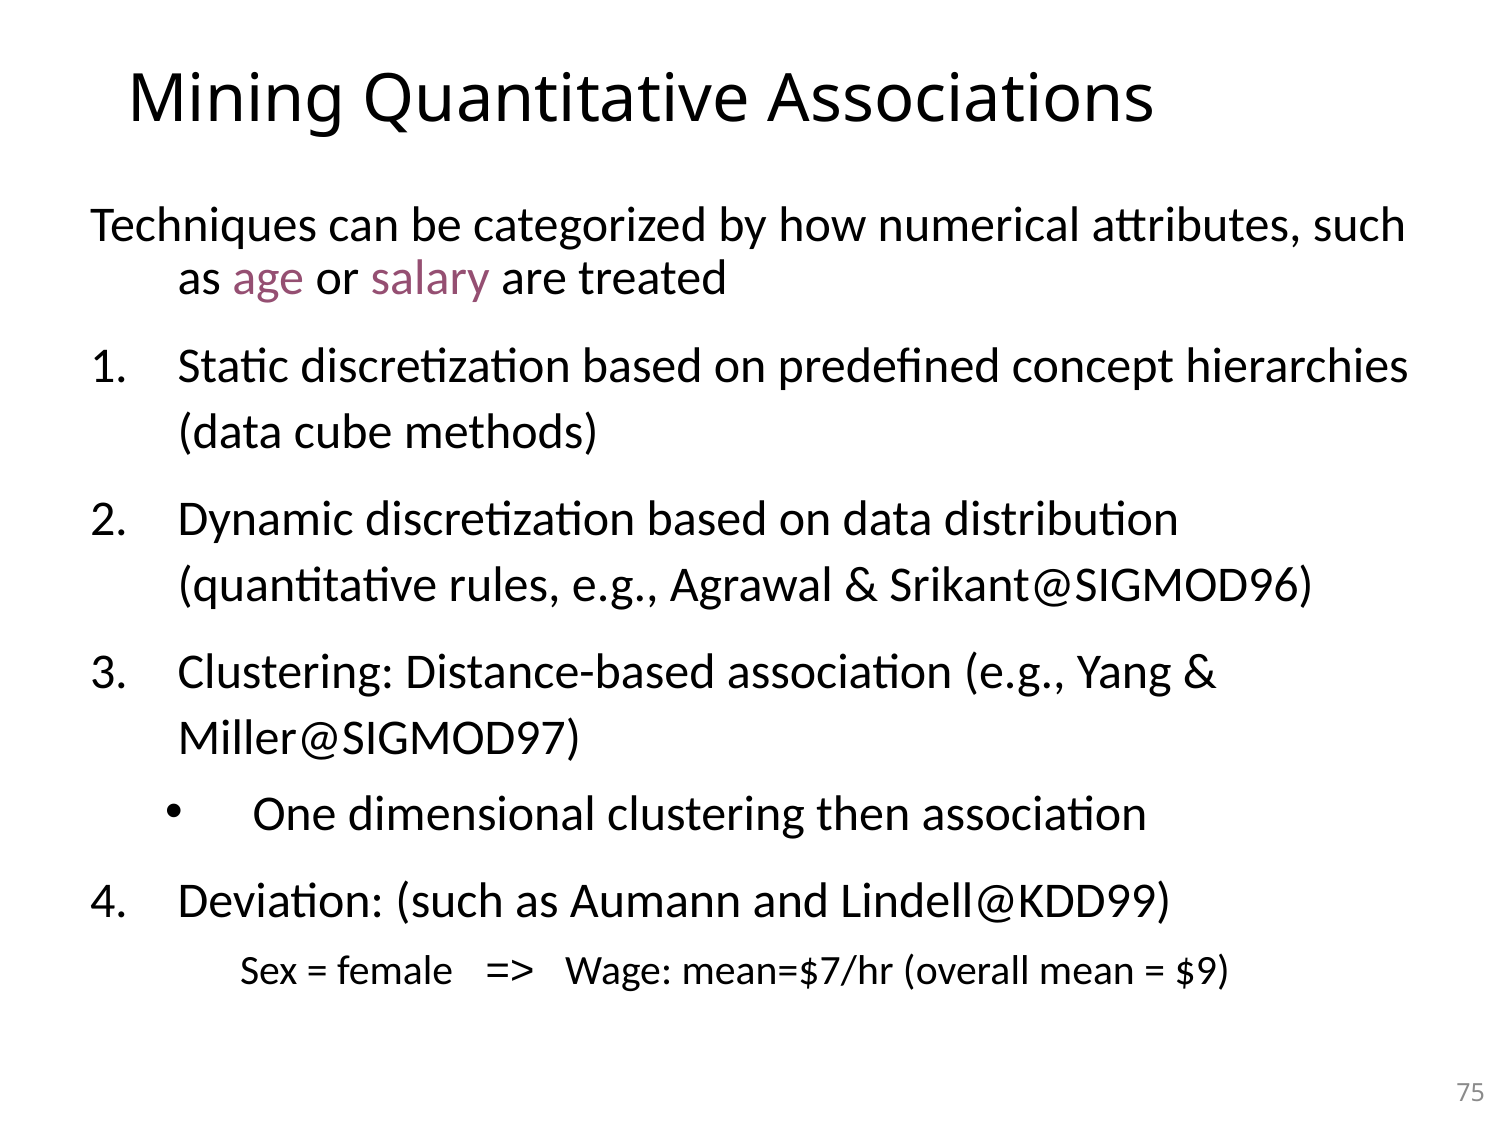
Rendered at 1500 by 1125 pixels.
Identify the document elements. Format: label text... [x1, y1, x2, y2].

slide_number 75 [1187, 1062, 1500, 1125]
title Mining Quantitative Associations [112, 37, 1425, 163]
list Techniques can be categorized by how numerical attributes, such as age or salary are treated Static discretization based on predefined concept hierarchies (data cube methods) Dynamic discretization based on data distribution (quantitative rules, e.g., Agrawal & Srikant@SIGMOD96) Clustering: Distance-based association (e.g., Yang & Miller@SIGMOD97) One dimensional clustering then association Deviation: (such as Aumann and Lindell@KDD99) Sex = female => Wage: mean=$7/hr (overall mean = $9) [75, 190, 1450, 1063]
